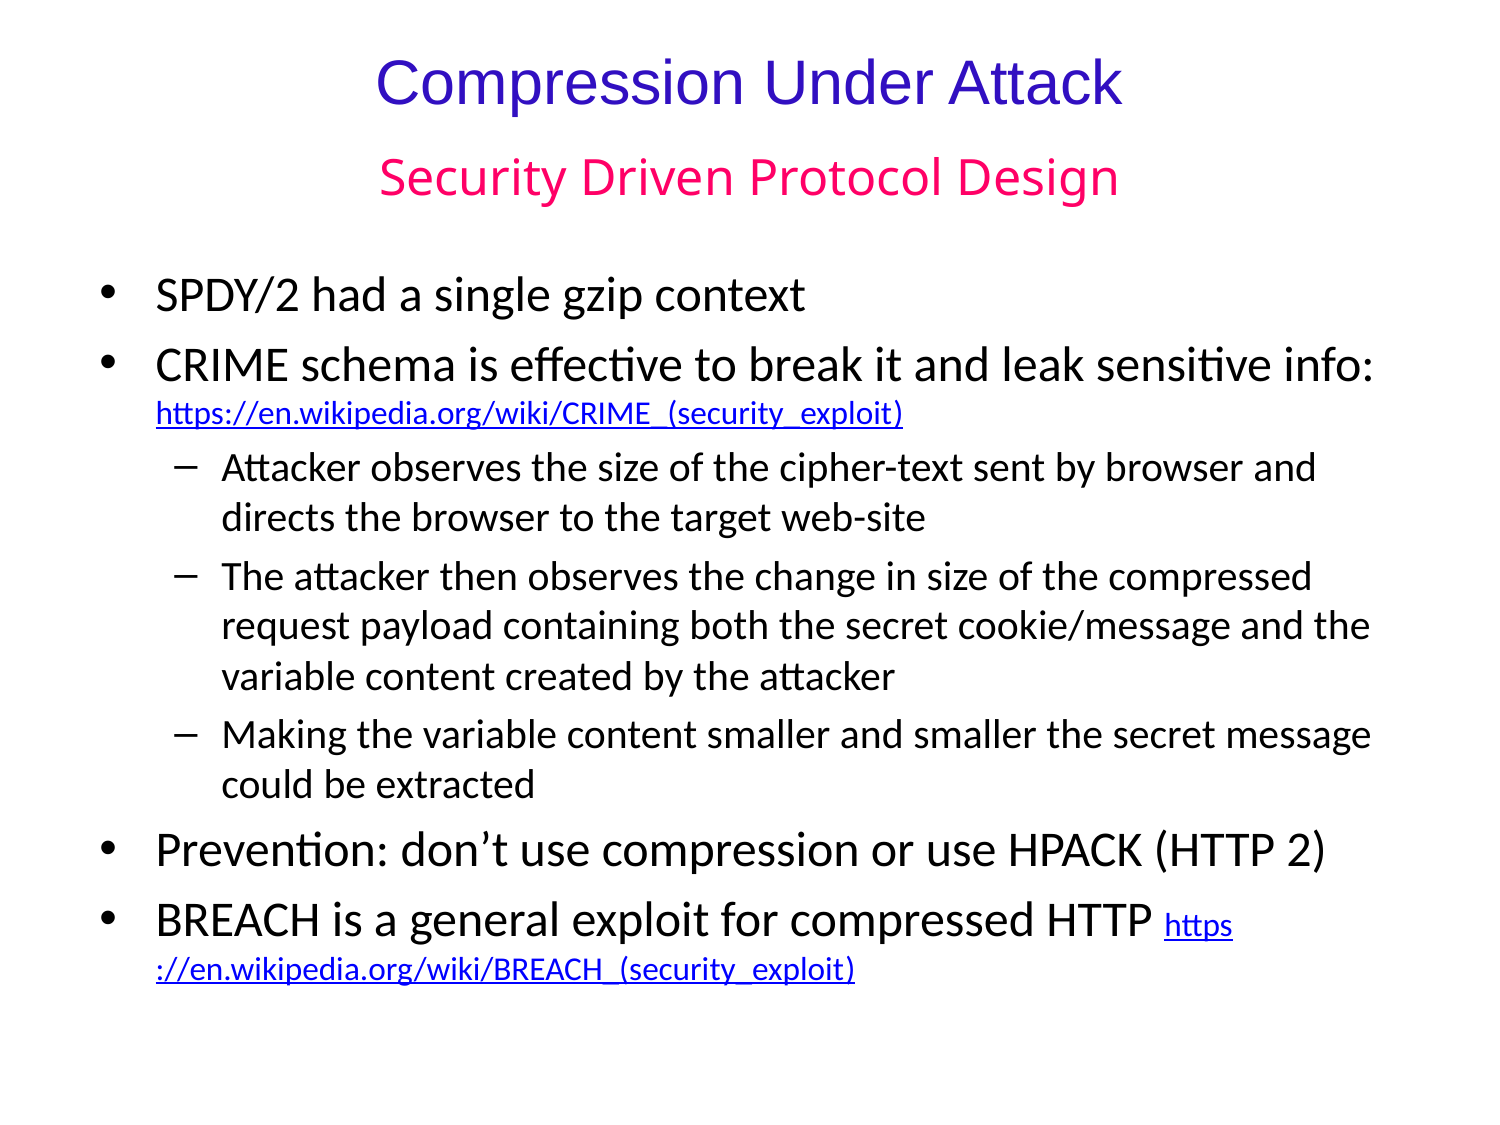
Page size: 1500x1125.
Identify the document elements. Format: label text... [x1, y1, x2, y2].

title Compression Under Attack [75, 33, 1425, 137]
list Security Driven Protocol Design SPDY/2 had a single gzip context CRIME schema is effective to break it and leak sensitive info: https://en.wikipedia.org/wiki/CRIME_(security_exploit) Attacker observes the size of the cipher-text sent by browser and directs the browser to the target web-site The attacker then observes the change in size of the compressed request payload containing both the secret cookie/message and the variable content created by the attacker Making the variable content smaller and smaller the secret message could be extracted Prevention: don’t use compression or use HPACK (HTTP 2) BREACH is a general exploit for compressed HTTP https://en.wikipedia.org/wiki/BREACH_(security_exploit) [75, 137, 1425, 1100]
